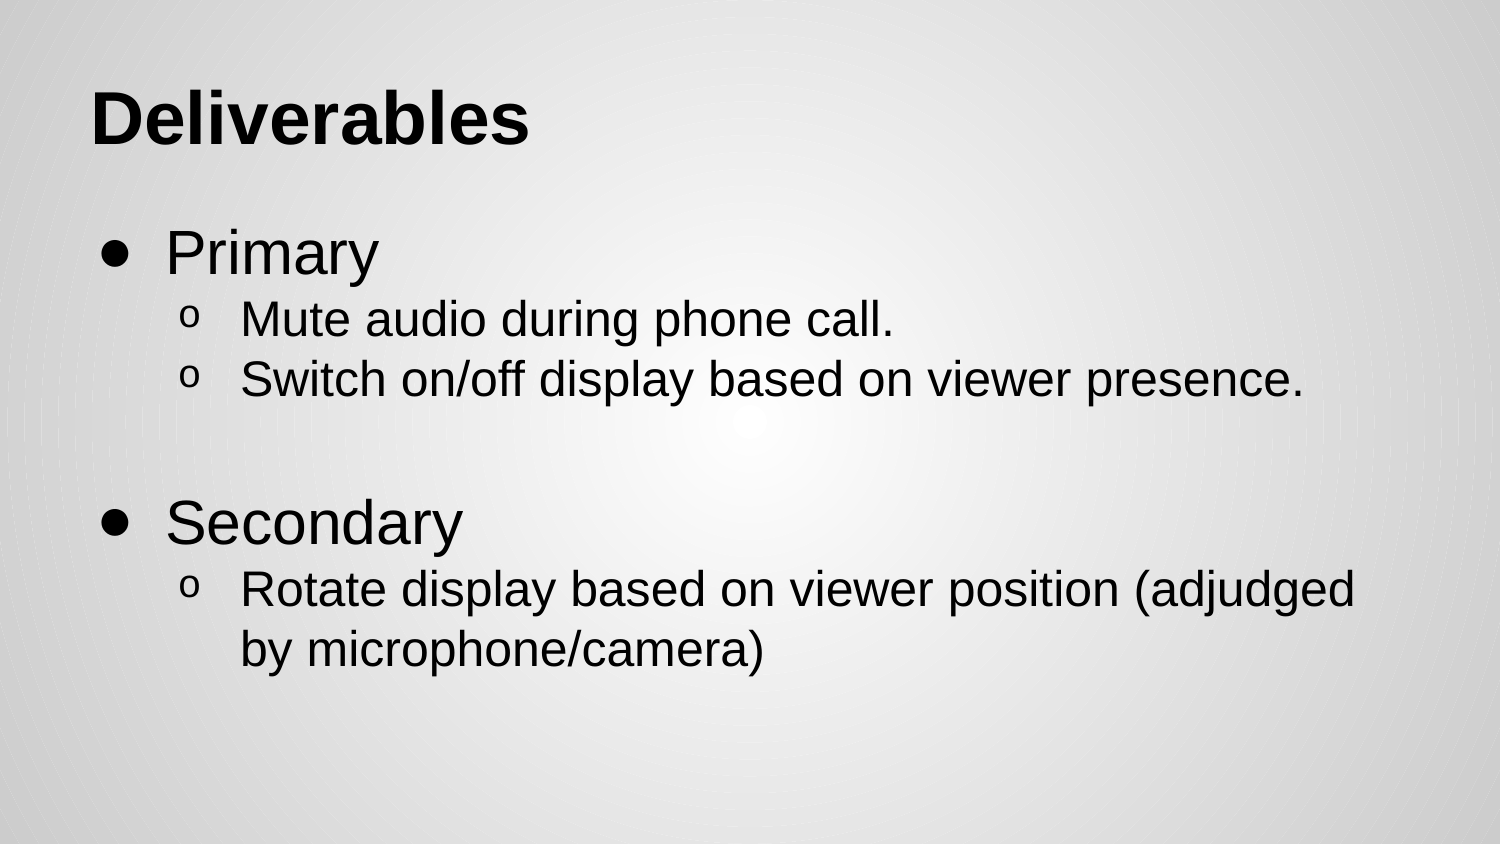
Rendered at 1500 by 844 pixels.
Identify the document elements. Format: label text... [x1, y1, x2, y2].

title Deliverables [75, 33, 1425, 175]
list Primary Mute audio during phone call. Switch on/off display based on viewer presence. Secondary Rotate display based on viewer position (adjudged by microphone/camera) [75, 196, 1425, 808]
